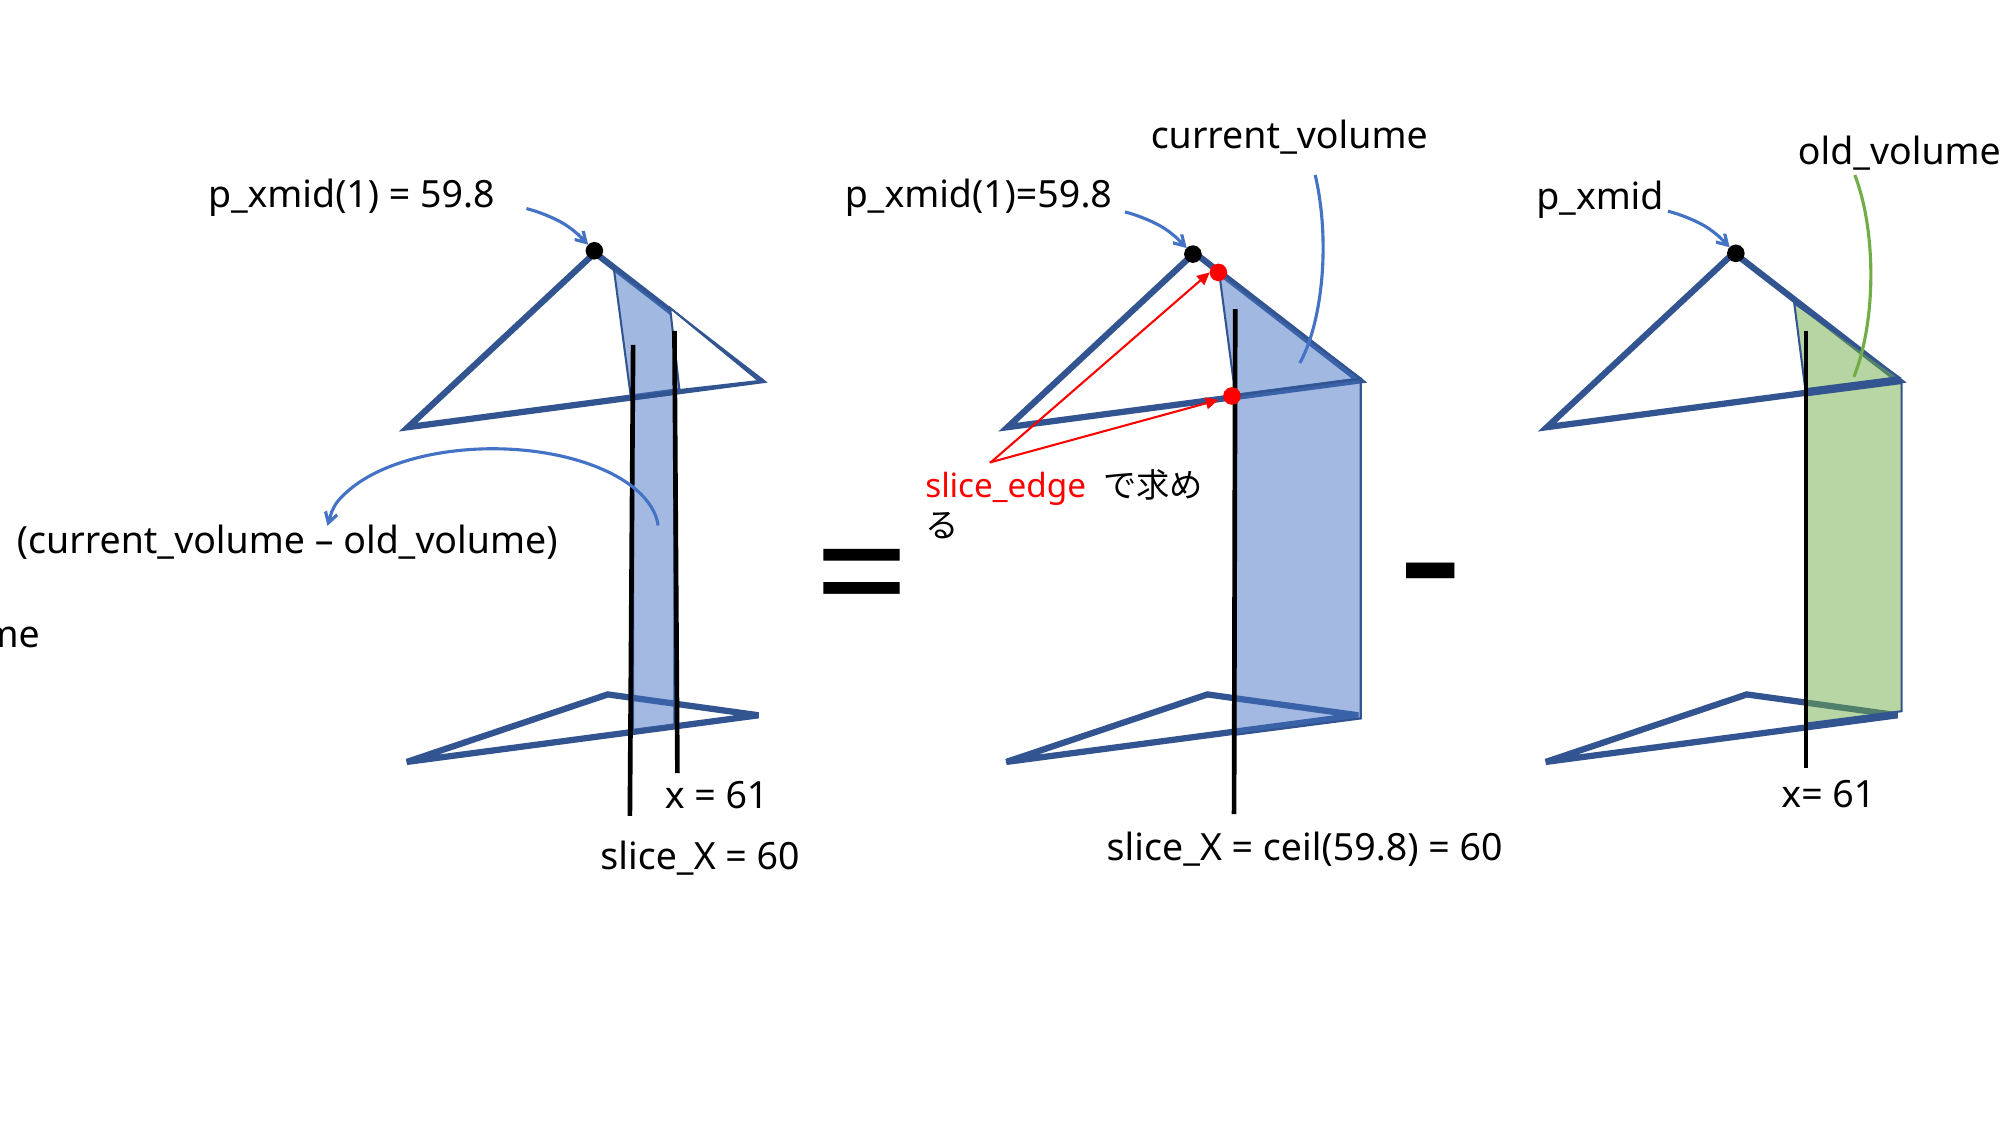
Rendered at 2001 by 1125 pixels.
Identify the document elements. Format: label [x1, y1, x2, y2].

text_box [0, 103, 2000, 886]
